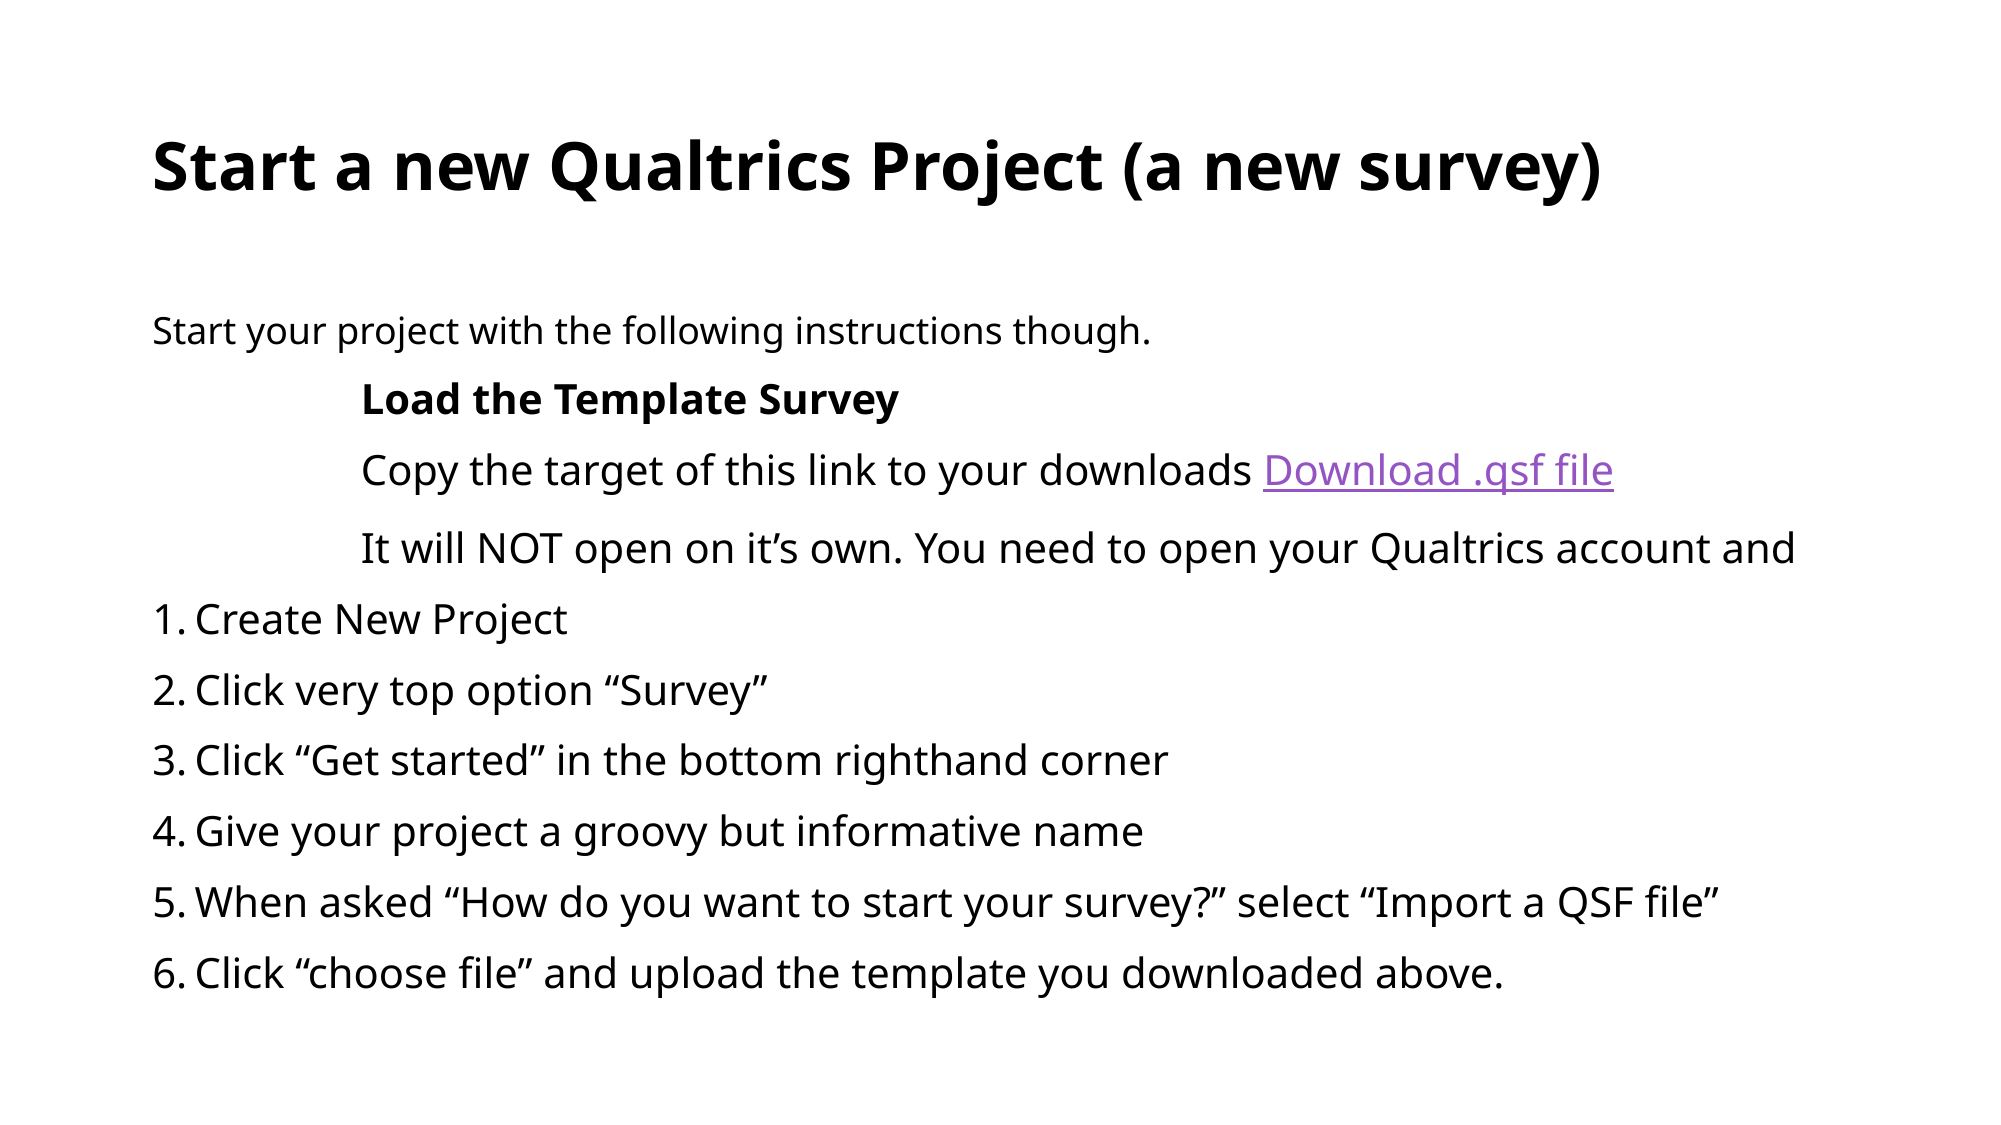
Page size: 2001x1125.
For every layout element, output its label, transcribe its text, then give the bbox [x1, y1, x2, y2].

list Start your project with the following instructions though. Load the Template Survey Copy the target of this link to your downloads Download .qsf file It will NOT open on it’s own. You need to open your Qualtrics account and Create New Project Click very top option “Survey” Click “Get started” in the bottom righthand corner Give your project a groovy but informative name When asked “How do you want to start your survey?” select “Import a QSF file” Click “choose file” and upload the template you downloaded above. [137, 299, 1863, 1014]
title Start a new Qualtrics Project (a new survey) [137, 59, 1779, 278]
